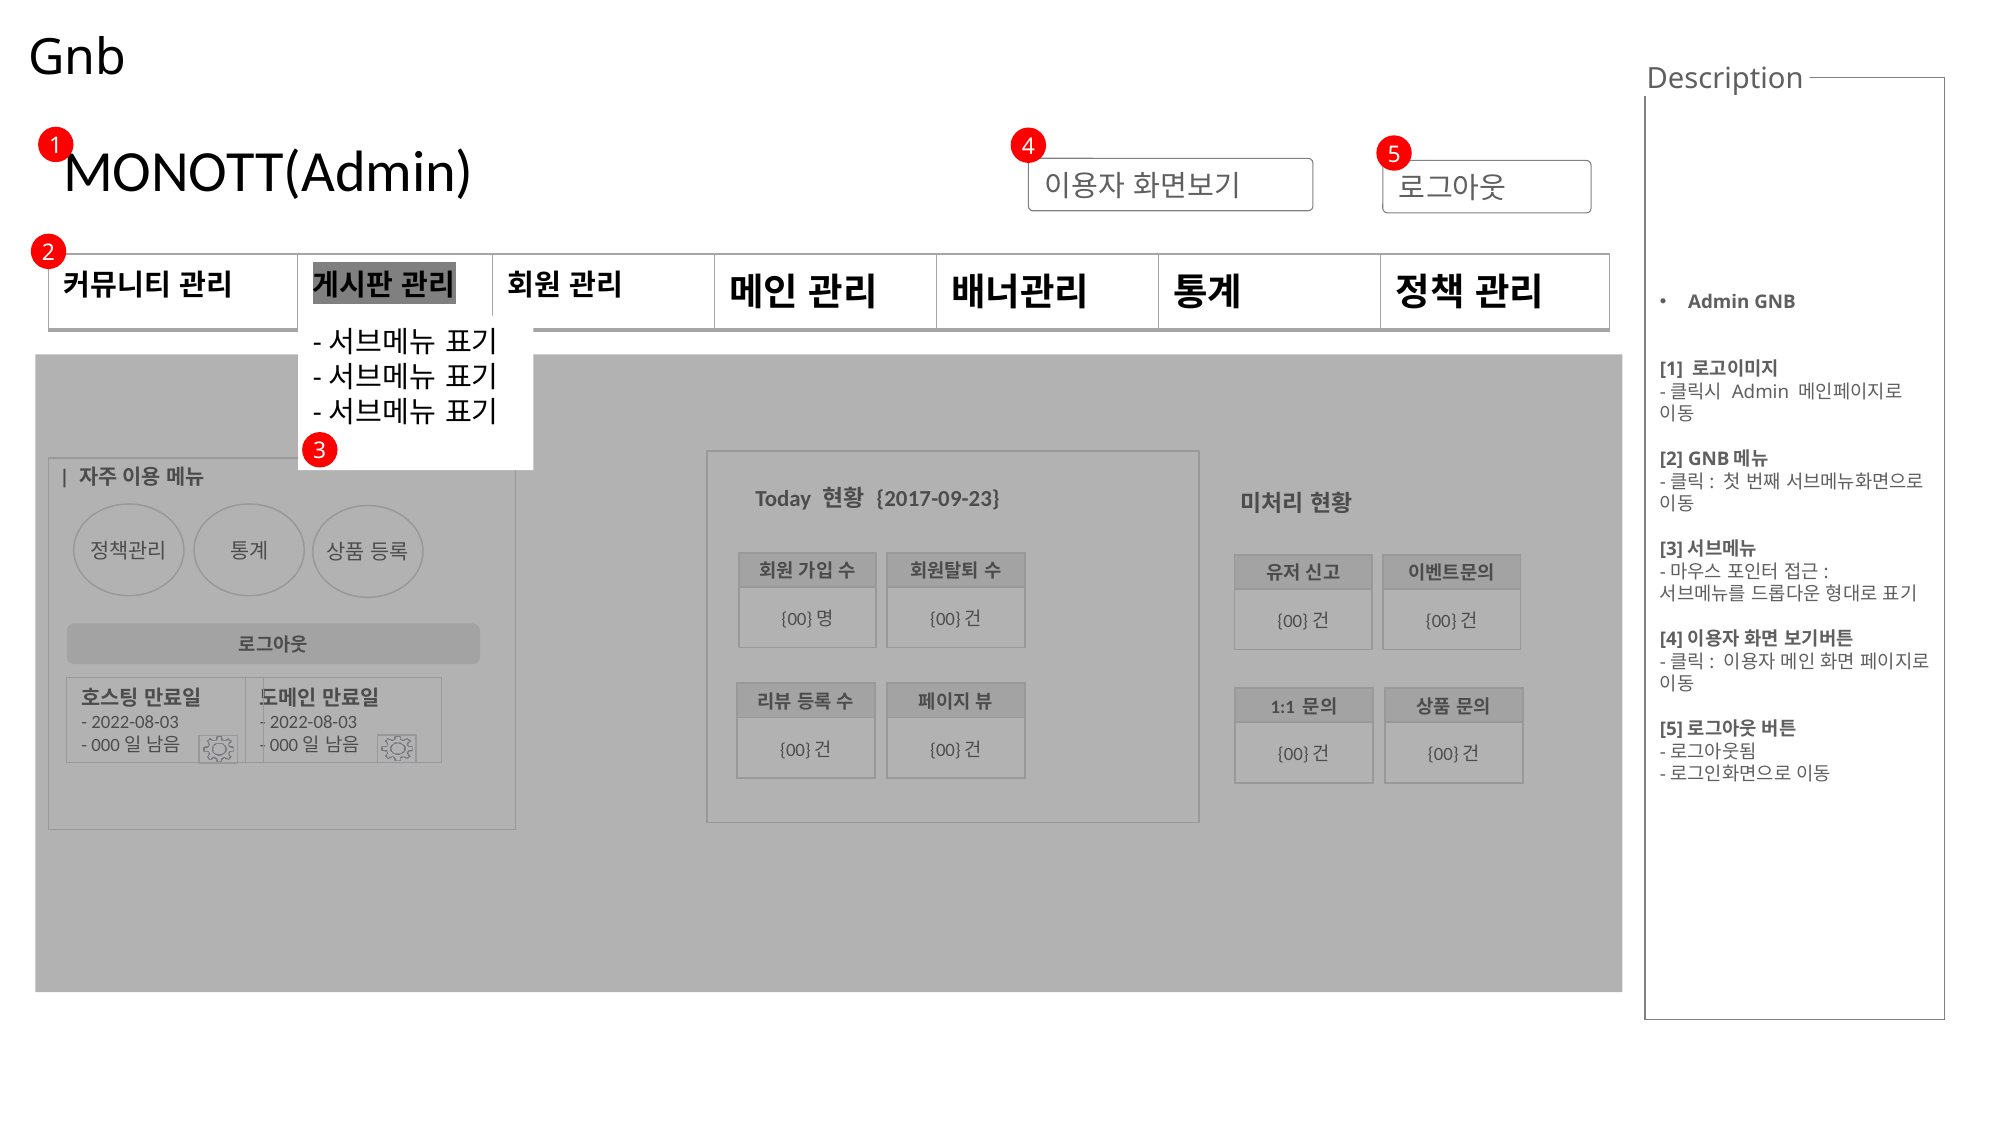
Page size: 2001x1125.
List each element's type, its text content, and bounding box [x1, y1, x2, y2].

table_header 회원 관리 [493, 255, 714, 328]
title Gnb [13, 25, 1739, 92]
text_box 이용자 화면보기 [1027, 157, 1314, 212]
table_header 배너관리 [937, 255, 1158, 328]
table_header 메인 관리 [715, 255, 936, 328]
table_header 커뮤니티 관리 [49, 255, 297, 328]
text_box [198, 735, 238, 764]
text_box MONOTT(Admin) [48, 125, 532, 211]
text_box 로그아웃 [1381, 159, 1593, 214]
table_header 통계 [1159, 255, 1380, 328]
text_box 2 [29, 232, 68, 271]
text_box 4 [1009, 126, 1048, 164]
text_box 5 [1375, 134, 1413, 172]
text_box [377, 734, 417, 763]
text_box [1644, 58, 1945, 1020]
text_box -서브메뉴 표기 -서브메뉴 표기 -서브메뉴 표기 [298, 315, 534, 471]
text_box 3 [301, 431, 339, 469]
table_header 정책 관리 [1381, 255, 1609, 328]
table_header 게시판 관리 [298, 255, 492, 315]
text_box 1 [37, 125, 75, 164]
text_box [34, 353, 1623, 993]
